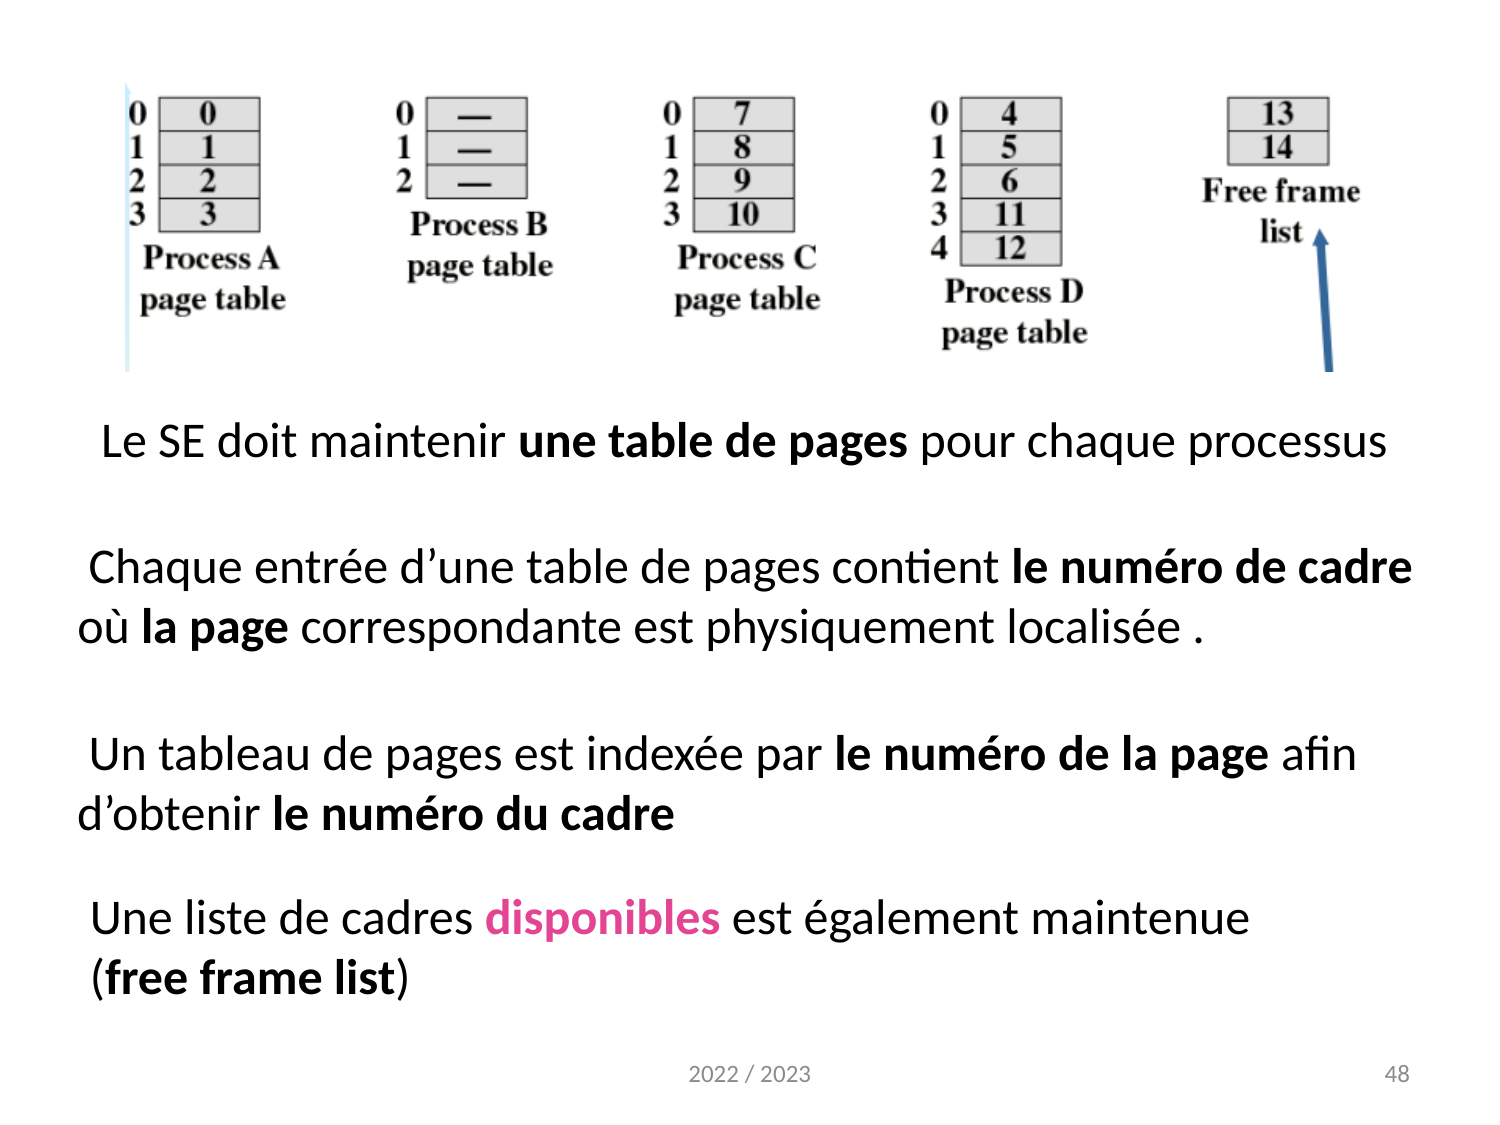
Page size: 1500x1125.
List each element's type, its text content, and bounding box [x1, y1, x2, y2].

picture [124, 74, 1363, 373]
text_box Chaque entrée d’une table de pages contient le numéro de cadre où la page correspondante est physiquement localisée . [62, 525, 1438, 661]
text_box Une liste de cadres disponibles est également maintenue (free frame list) [74, 876, 1363, 1012]
text_box Un tableau de pages est indexée par le numéro de la page afin d’obtenir le numéro du cadre [62, 713, 1413, 848]
text_box Le SE doit maintenir une table de pages pour chaque processus [75, 400, 1475, 476]
footer 2022 / 2023 [512, 1042, 988, 1103]
slide_number 48 [1074, 1042, 1425, 1103]
